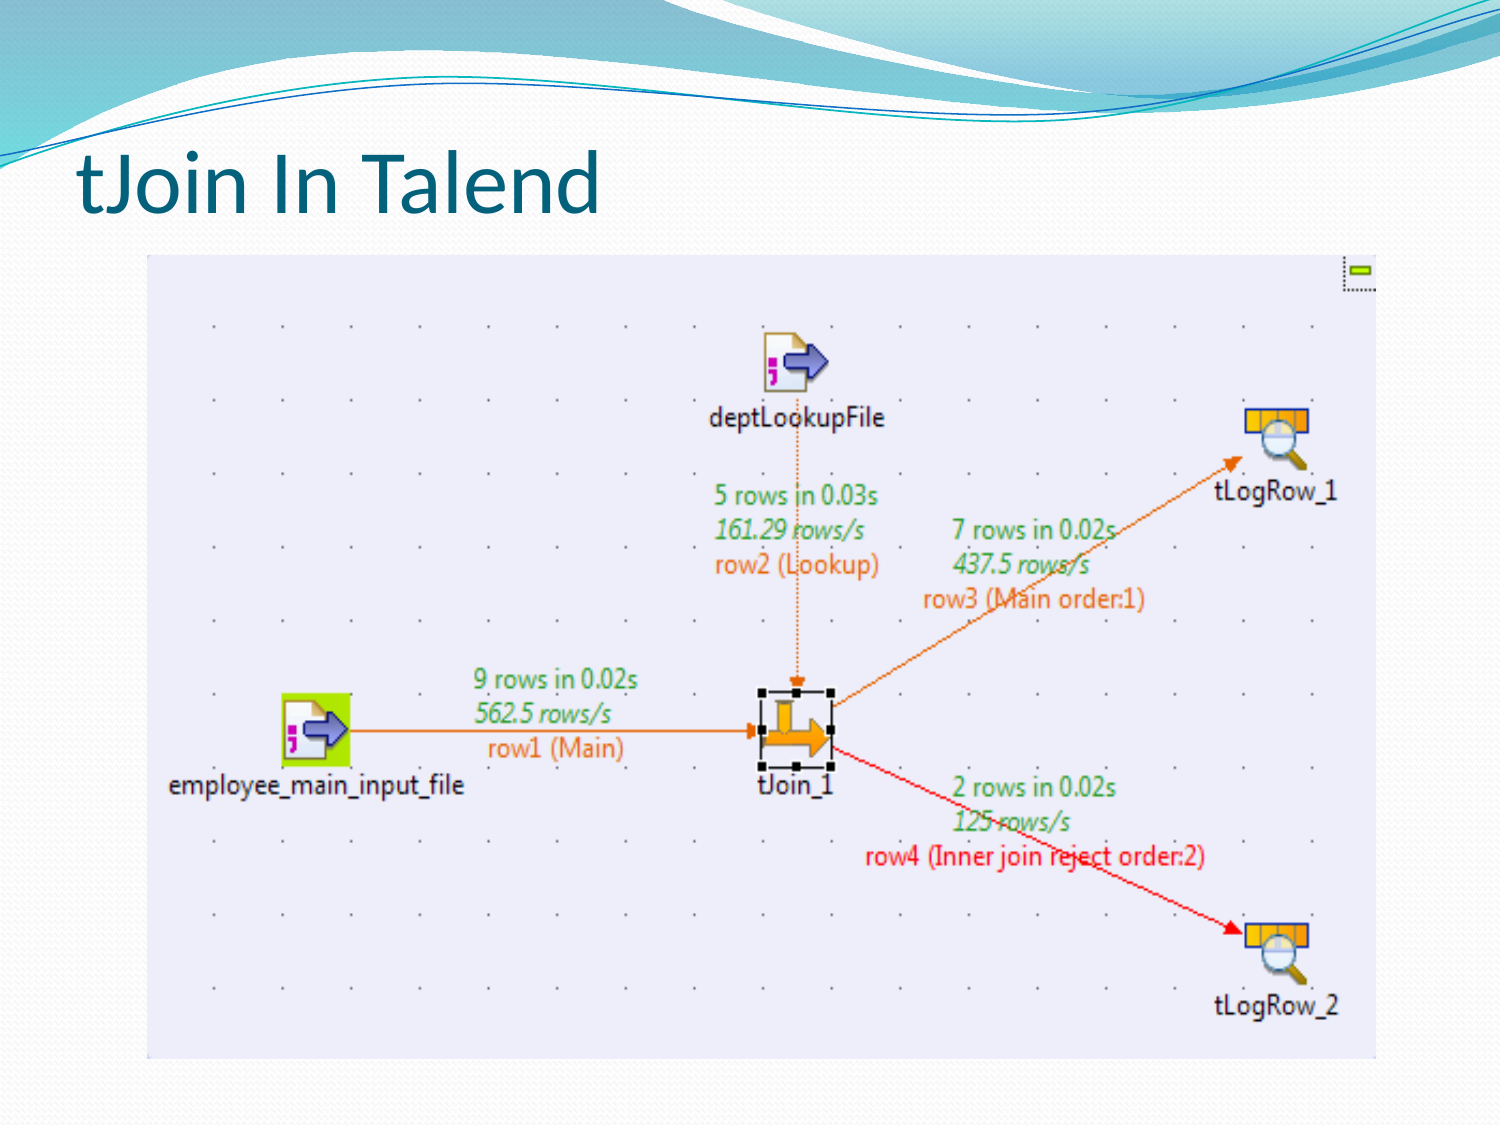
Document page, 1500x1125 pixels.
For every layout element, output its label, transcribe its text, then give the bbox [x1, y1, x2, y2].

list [147, 255, 1377, 1059]
title tJoin In Talend [75, 115, 1425, 232]
